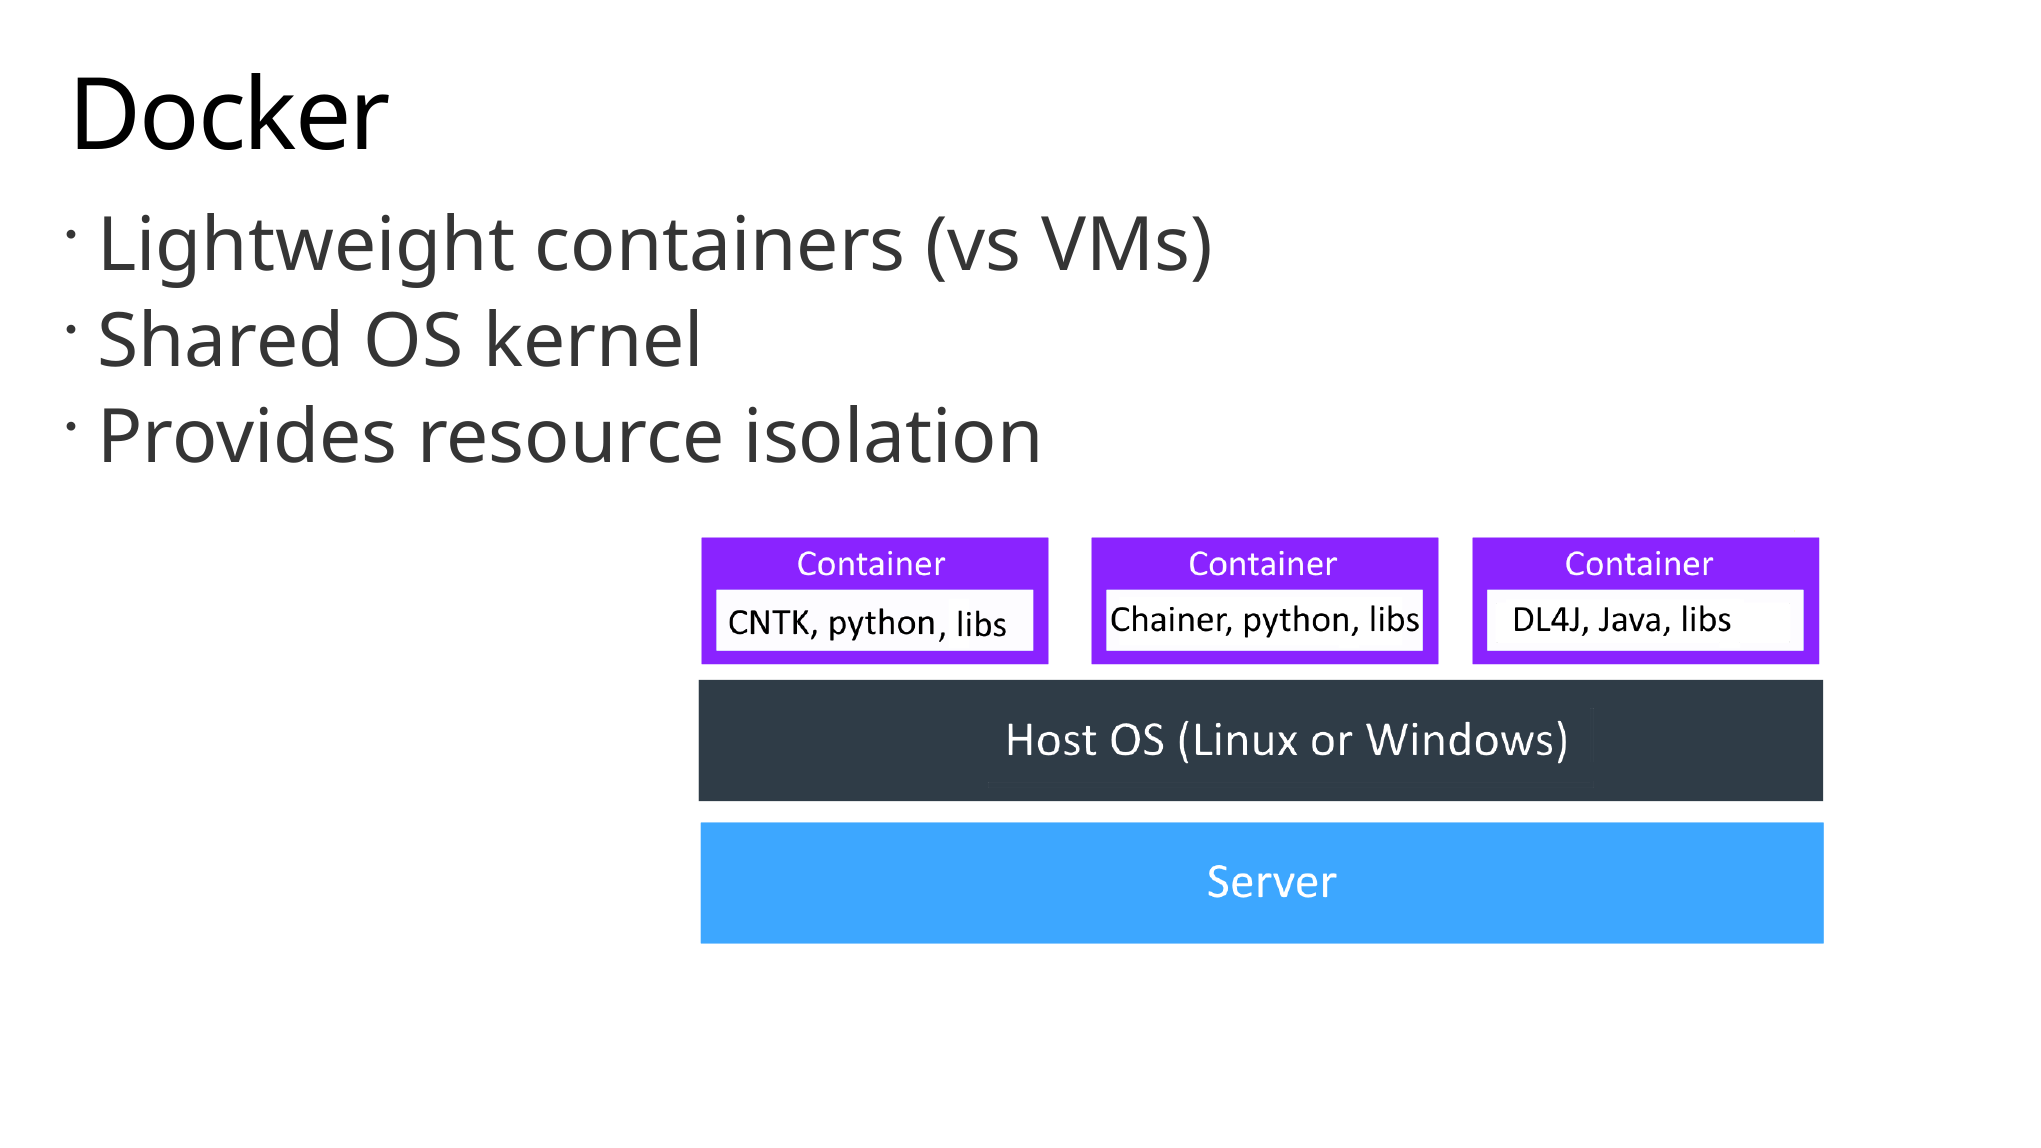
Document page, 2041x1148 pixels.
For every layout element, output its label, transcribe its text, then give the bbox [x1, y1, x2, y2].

title Docker [45, 48, 1996, 198]
picture [689, 510, 1852, 978]
text_box Lightweight containers (vs VMs) Shared OS kernel Provides resource isolation [45, 198, 1996, 744]
